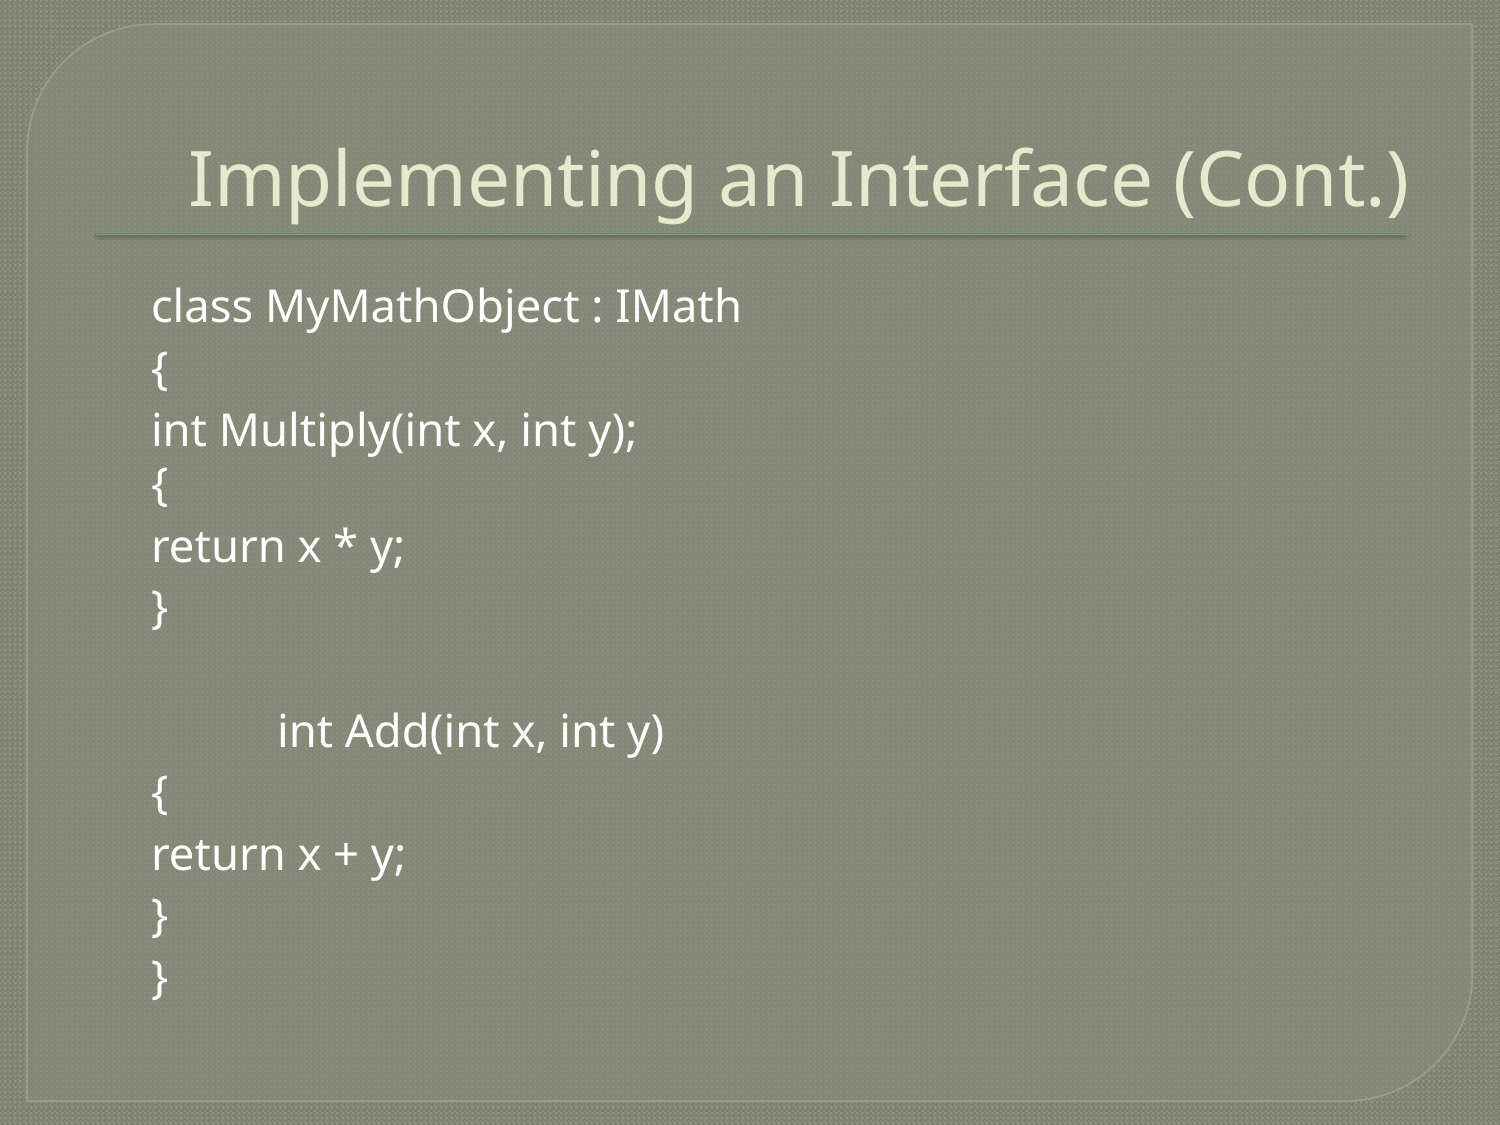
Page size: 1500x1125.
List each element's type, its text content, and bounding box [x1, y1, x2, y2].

title Implementing an Interface (Cont.) [75, 41, 1425, 230]
list class MyMathObject : IMath { int Multiply(int x, int y); { return x * y; } int Add(int x, int y) { return x + y; } } [75, 270, 1425, 1013]
